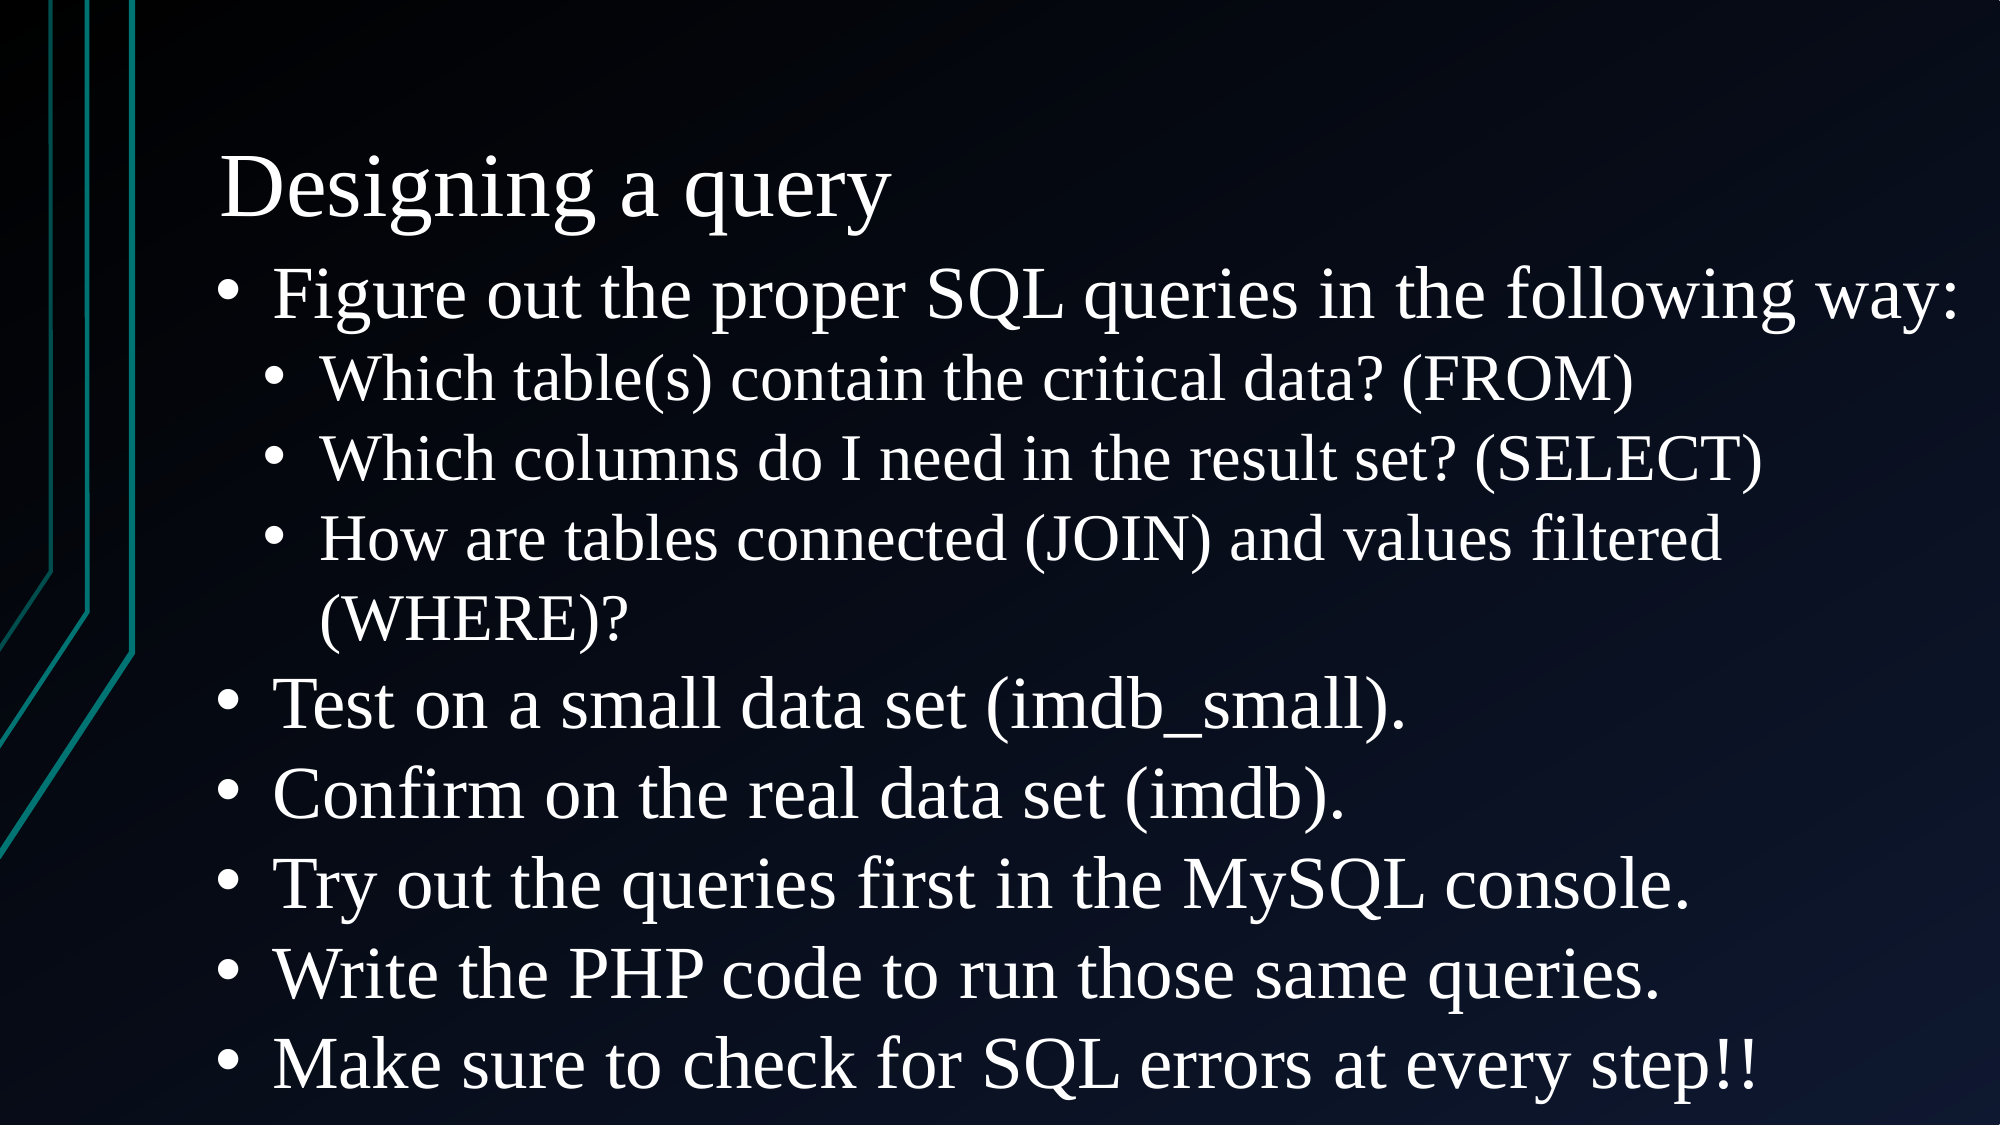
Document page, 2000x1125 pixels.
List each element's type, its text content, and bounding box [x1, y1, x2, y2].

text_box Figure out the proper SQL queries in the following way: Which table(s) contain the critical data? (FROM) Which columns do I need in the result set? (SELECT) How are tables connected (JOIN) and values filtered (WHERE)? Test on a small data set (imdb_small). Confirm on the real data set (imdb). Try out the queries first in the MySQL console. Write the PHP code to run those same queries. Make sure to check for SQL errors at every step!! [200, 236, 2000, 1112]
title Designing a query [199, 45, 1900, 246]
